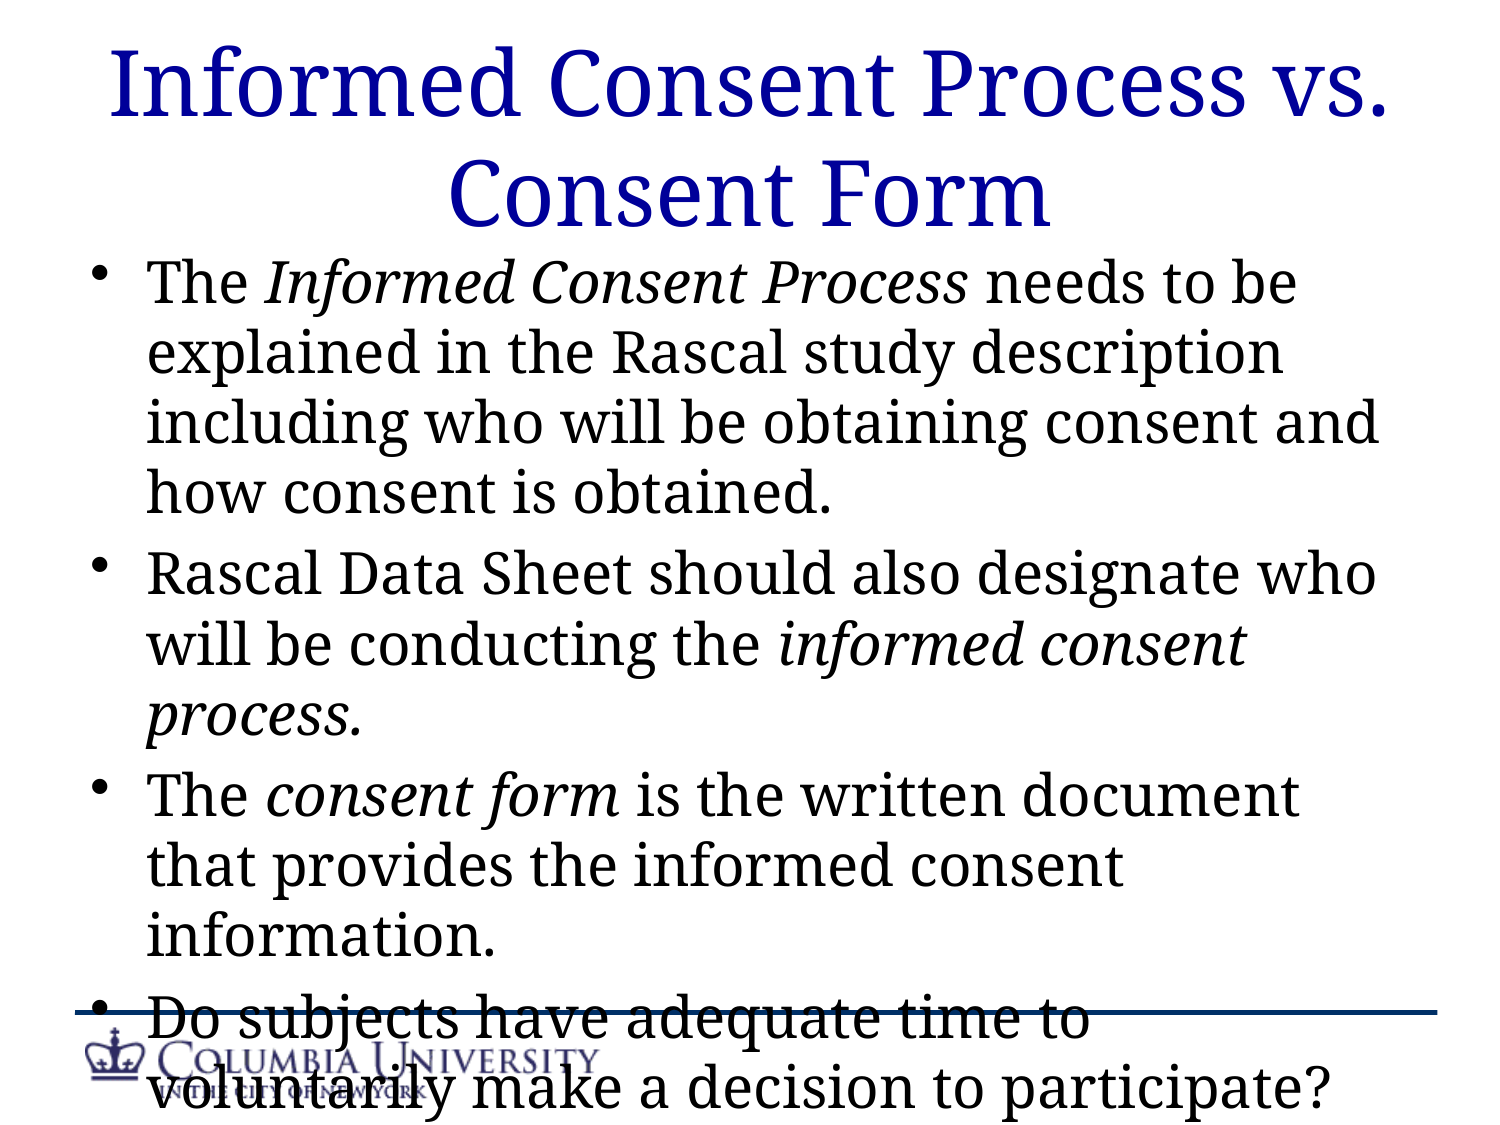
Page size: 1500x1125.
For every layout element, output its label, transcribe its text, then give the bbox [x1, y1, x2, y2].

picture [85, 1023, 638, 1100]
list The Informed Consent Process needs to be explained in the Rascal study description including who will be obtaining consent and how consent is obtained. Rascal Data Sheet should also designate who will be conducting the informed consent process. The consent form is the written document that provides the informed consent information. Do subjects have adequate time to voluntarily make a decision to participate? [75, 237, 1425, 1005]
title Informed Consent Process vs. Consent Form [75, 37, 1425, 233]
